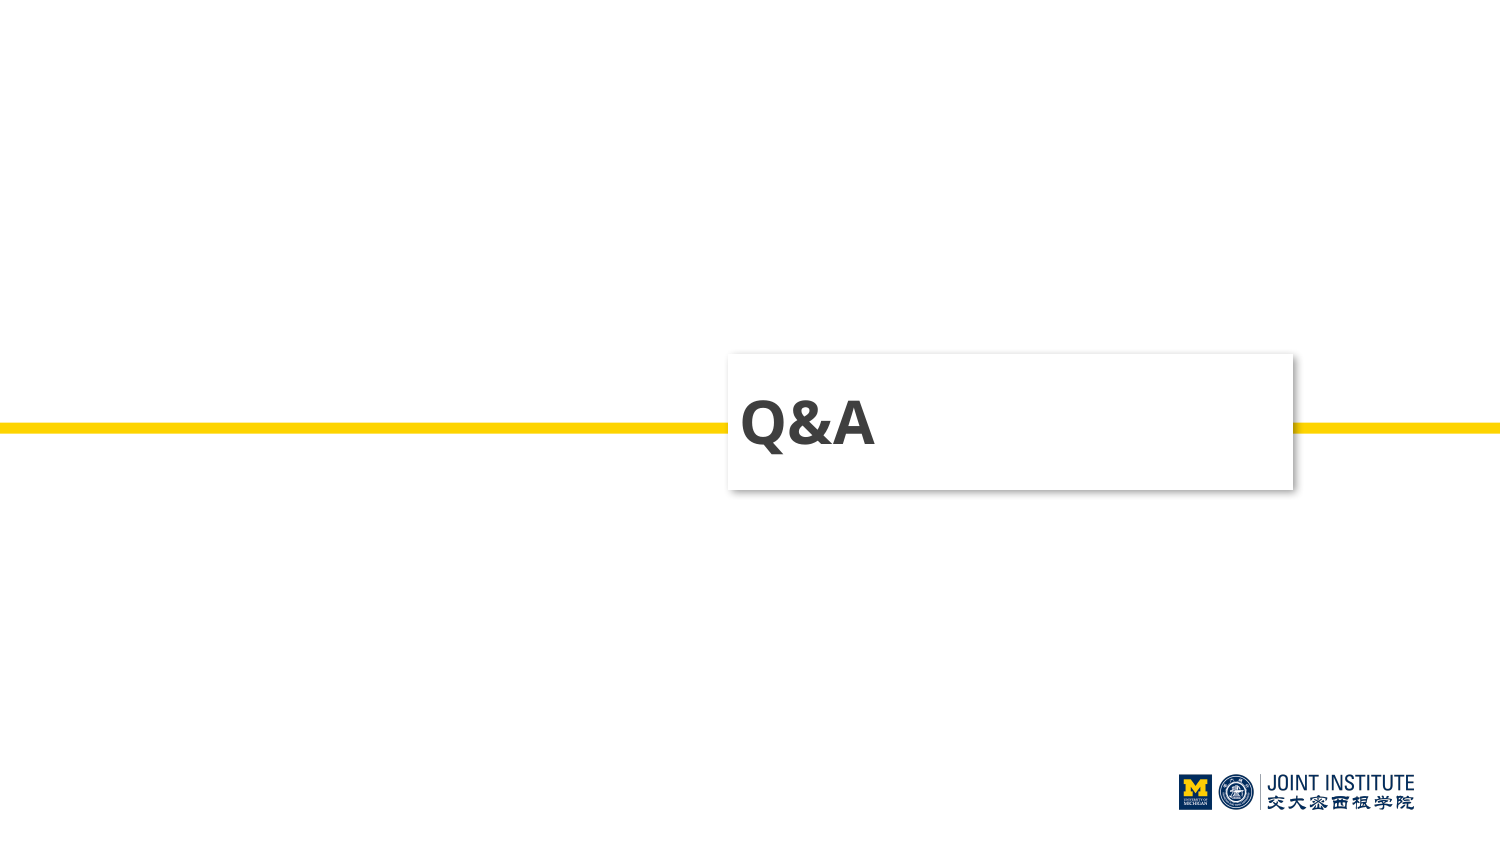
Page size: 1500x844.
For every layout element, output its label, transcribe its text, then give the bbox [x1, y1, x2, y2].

picture [1179, 774, 1414, 810]
title Q&A [728, 353, 1293, 490]
